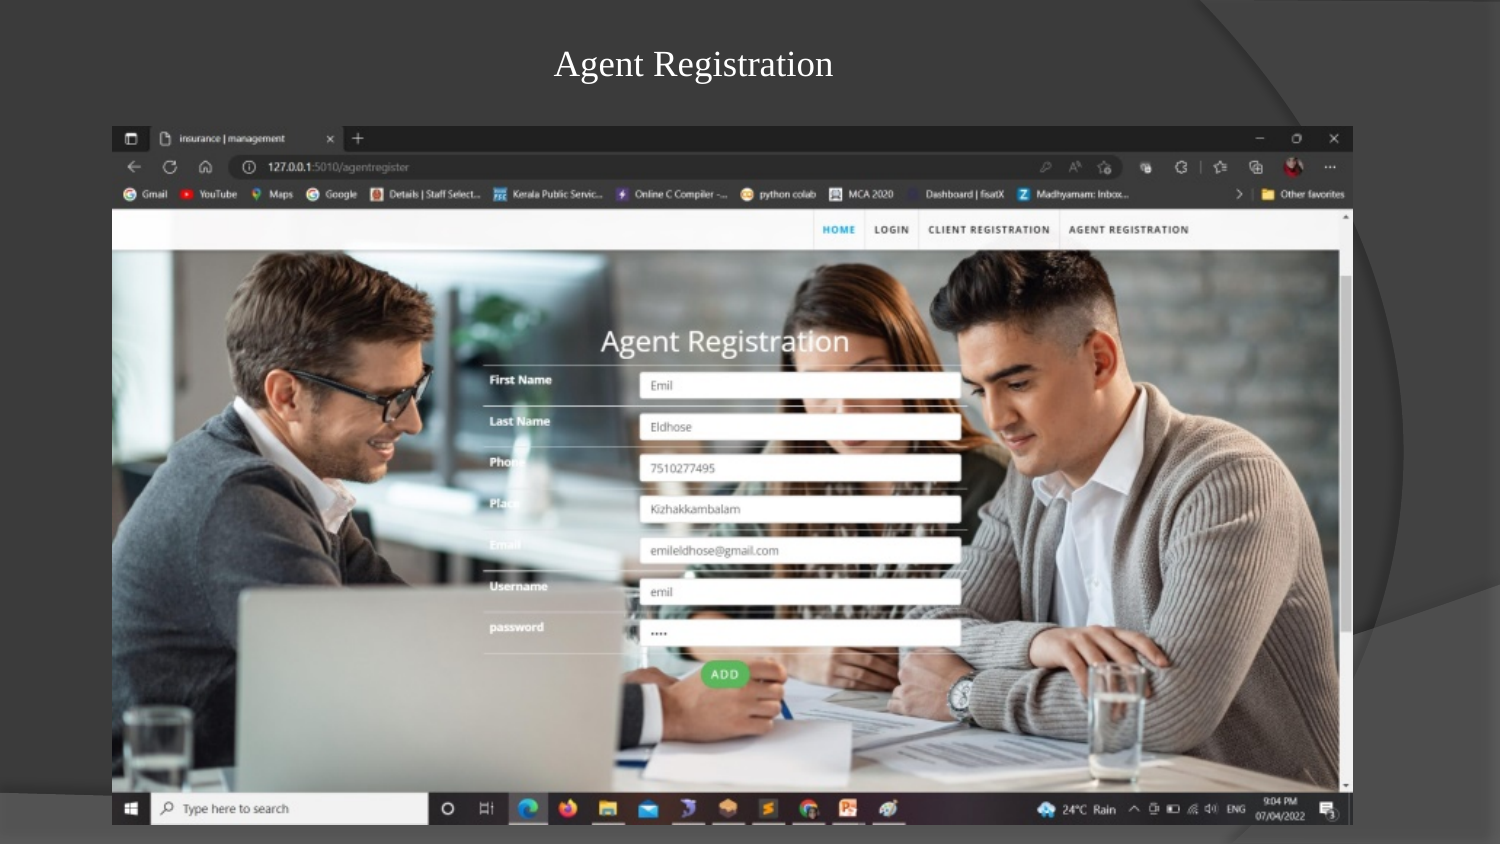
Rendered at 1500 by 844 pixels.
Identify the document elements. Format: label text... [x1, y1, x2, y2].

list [111, 126, 1353, 825]
title Agent Registration [76, 32, 1302, 92]
